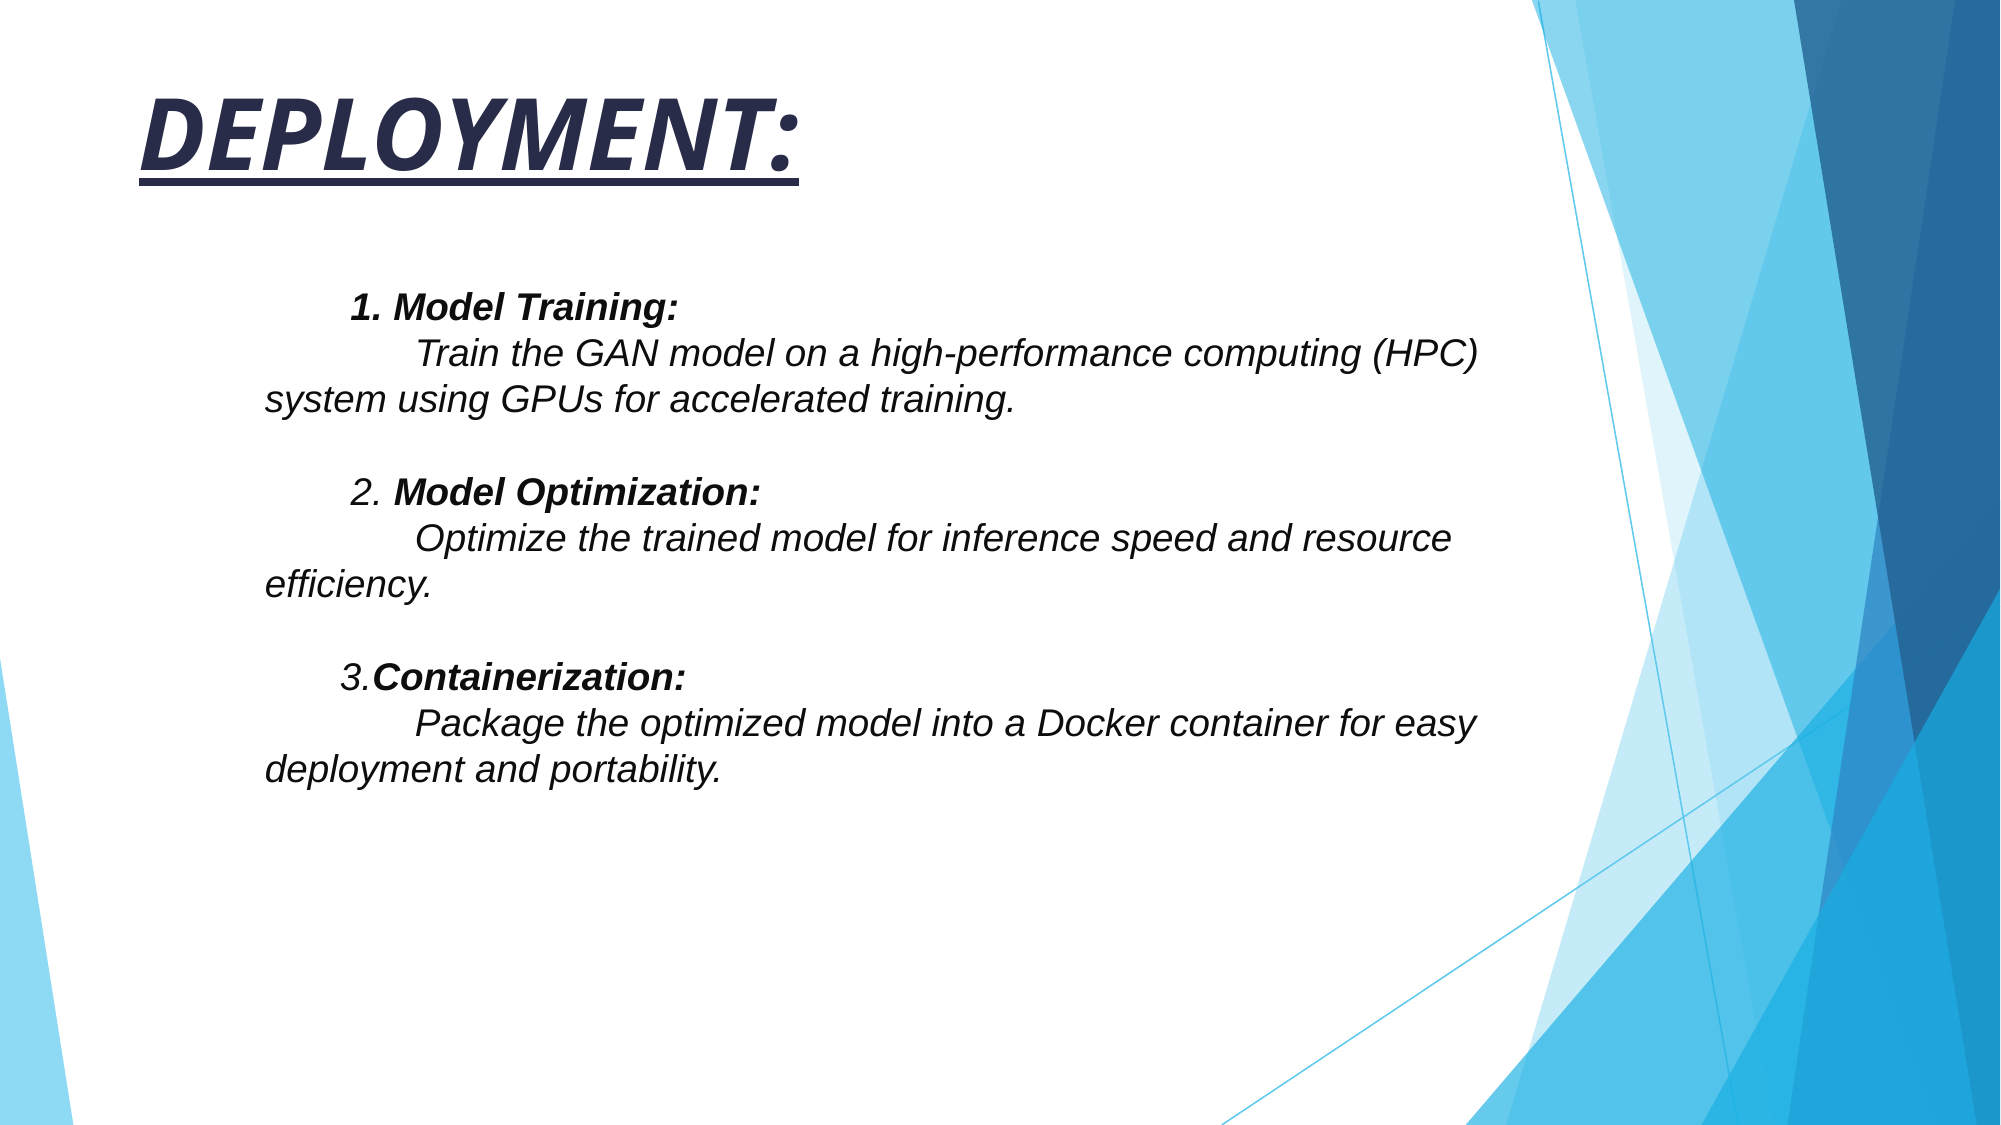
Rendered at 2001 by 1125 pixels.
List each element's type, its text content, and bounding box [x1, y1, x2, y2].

text_box 1. Model Training: Train the GAN model on a high-performance computing (HPC) system using GPUs for accelerated training. 2. Model Optimization: Optimize the trained model for inference speed and resource efficiency. 3.Containerization: Package the optimized model into a Docker container for easy deployment and portability. [174, 229, 1500, 843]
title DEPLOYMENT: [123, 62, 1877, 198]
